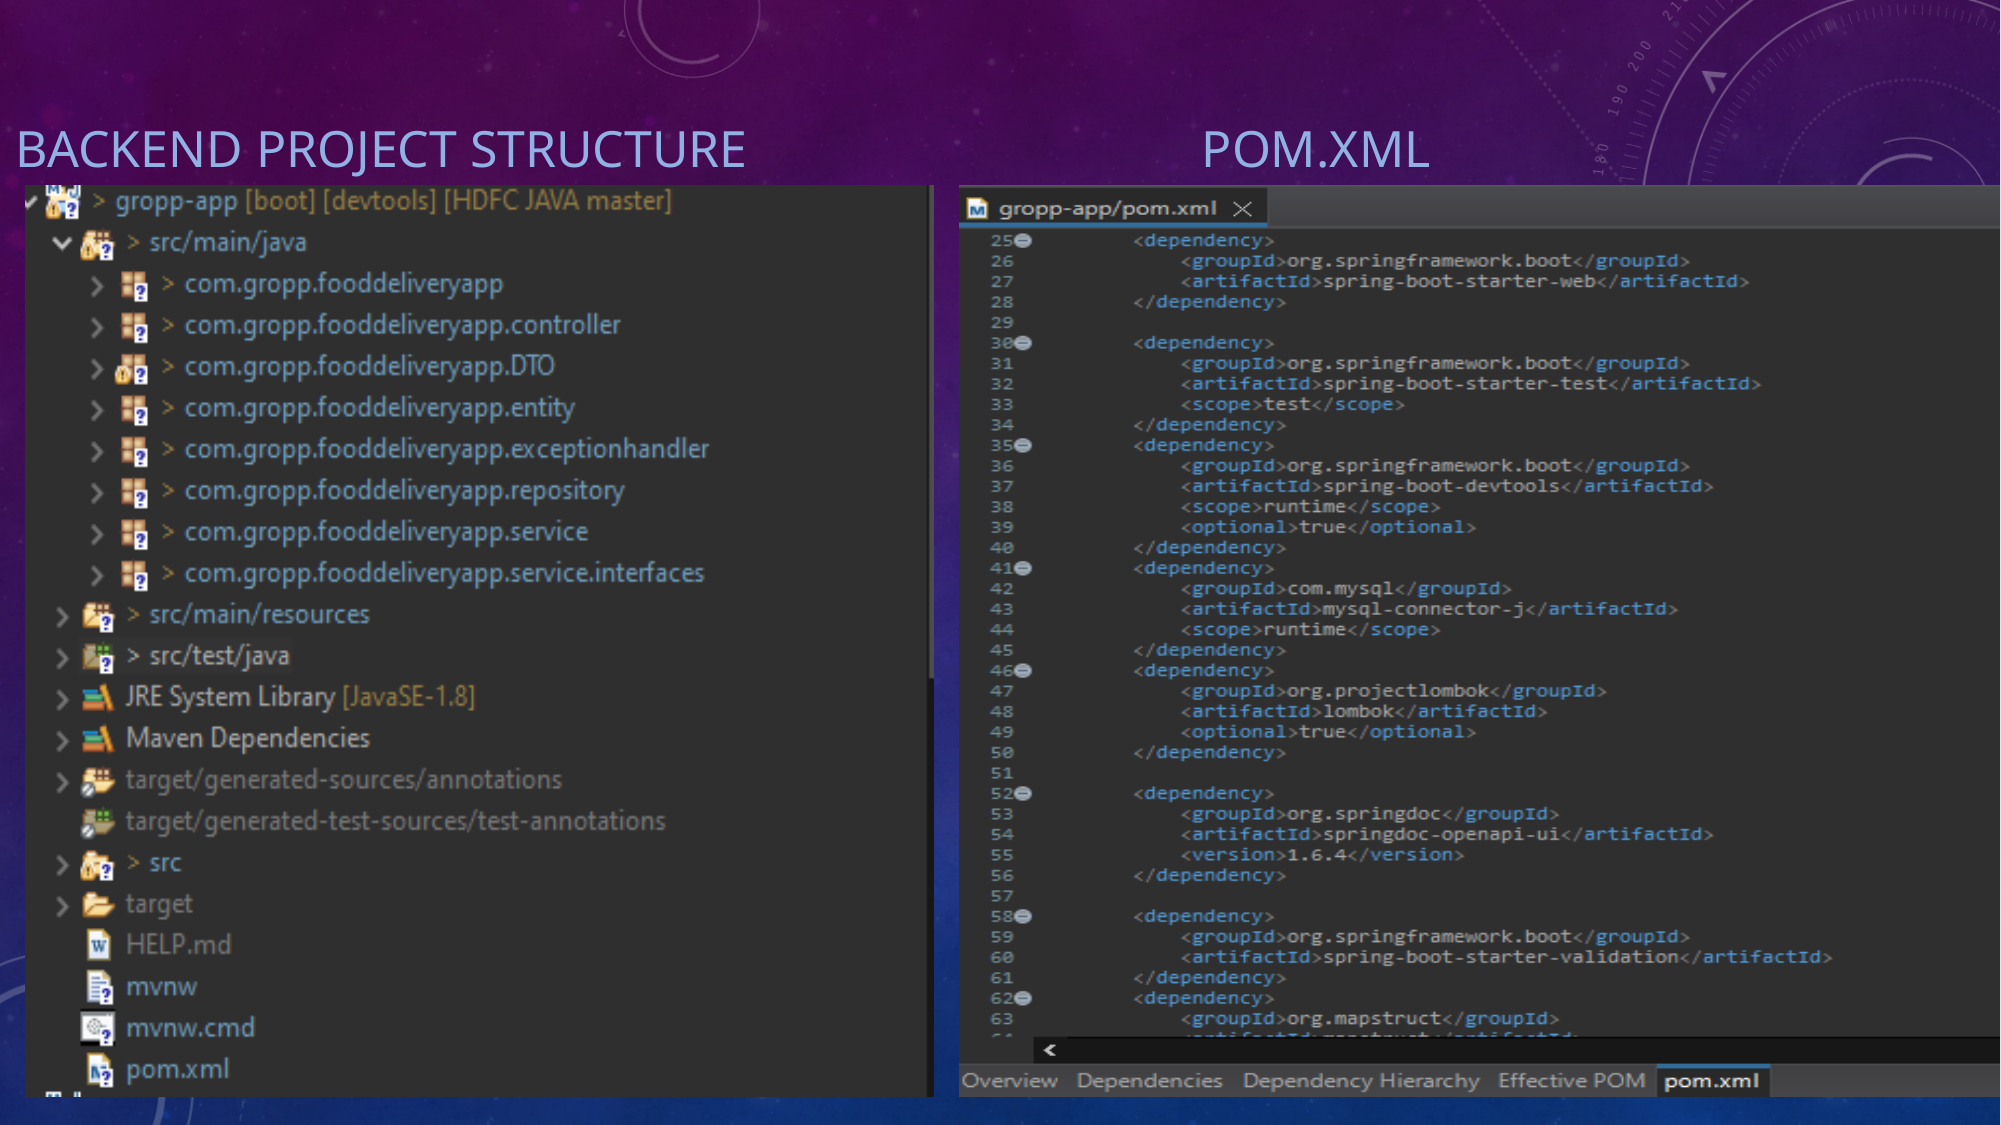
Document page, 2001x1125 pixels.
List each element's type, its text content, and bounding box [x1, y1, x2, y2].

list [25, 185, 934, 1098]
picture [0, 0, 2001, 1125]
title Backend Project Structure POM.xml [0, 27, 2000, 267]
